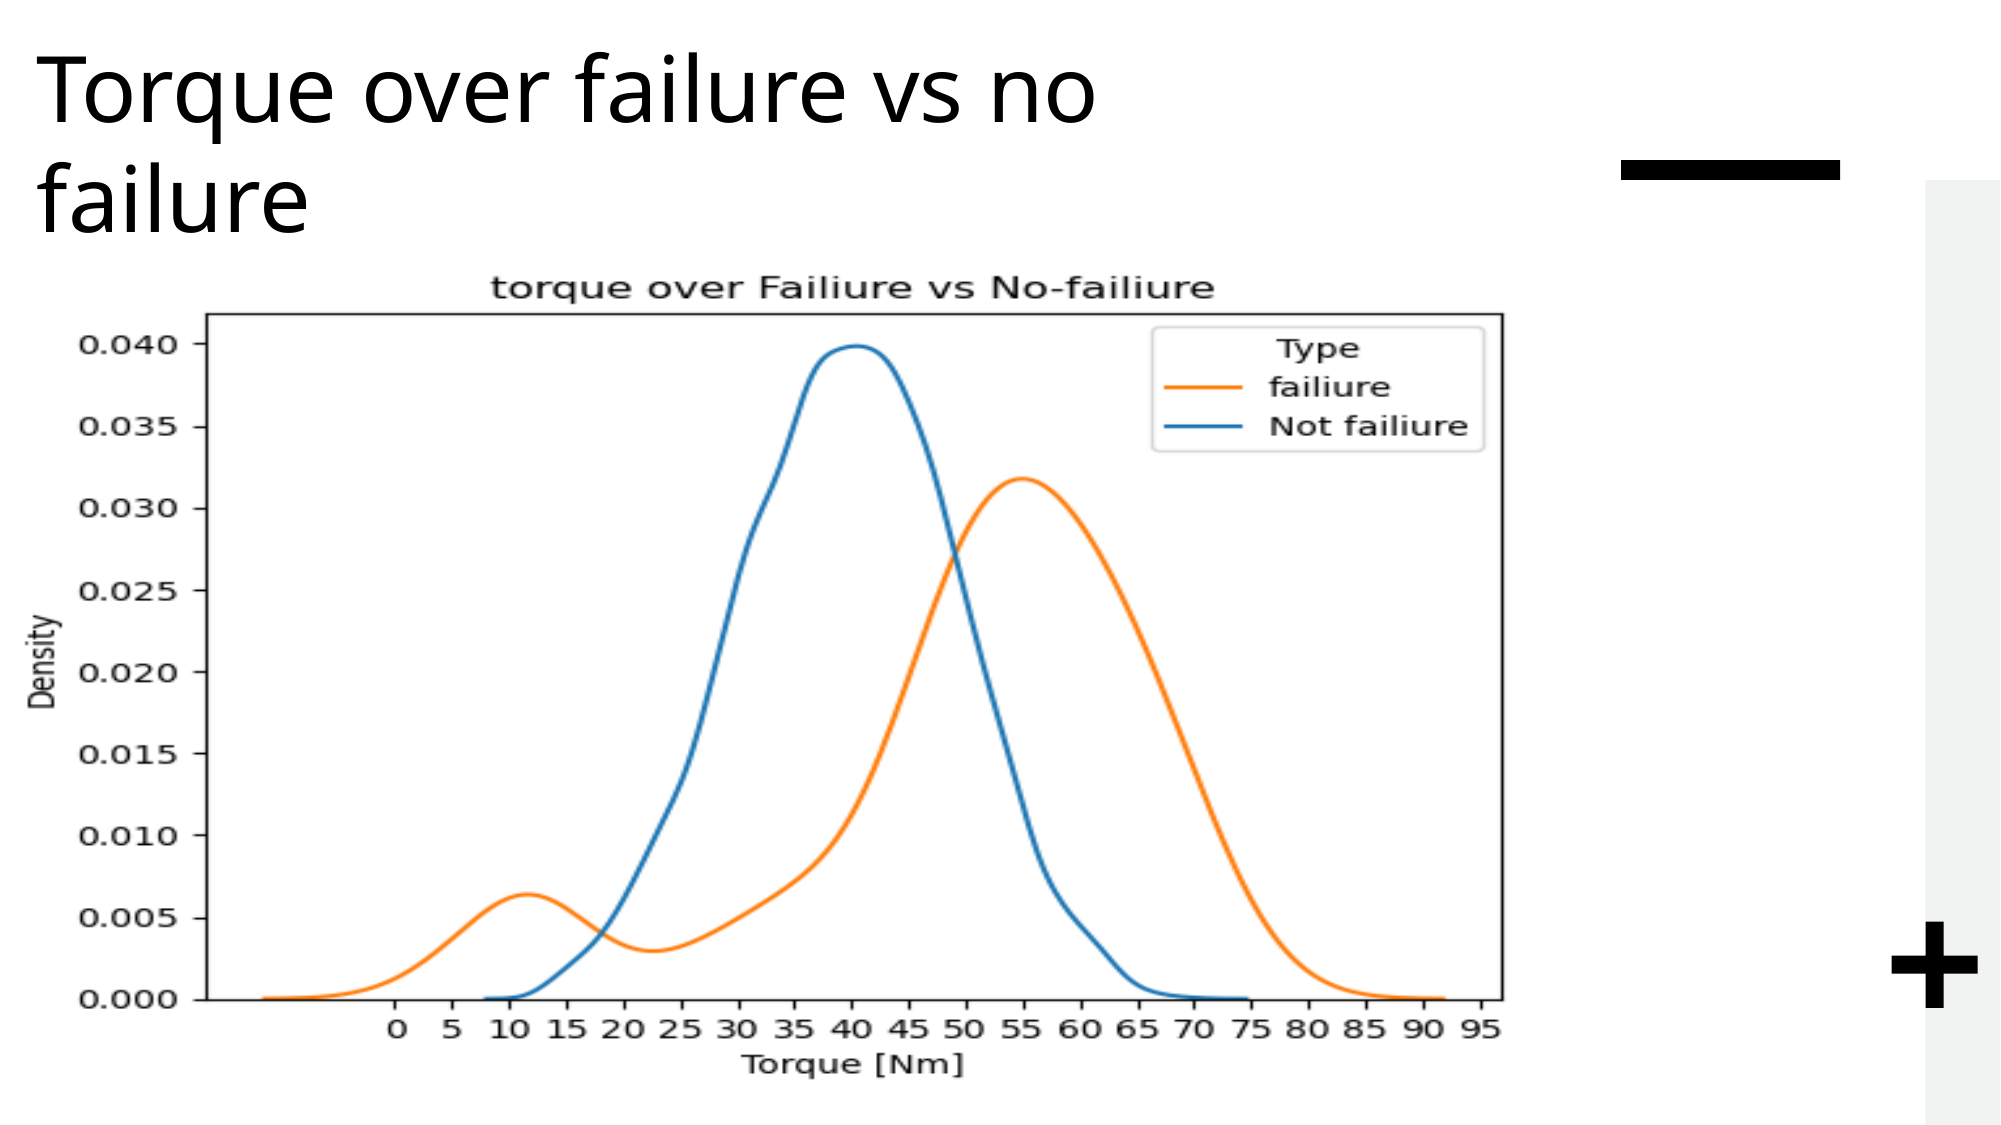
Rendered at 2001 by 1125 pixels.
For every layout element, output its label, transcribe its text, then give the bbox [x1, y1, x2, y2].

picture [0, 258, 1528, 1098]
title Torque over failure vs no failure [21, 23, 1379, 258]
